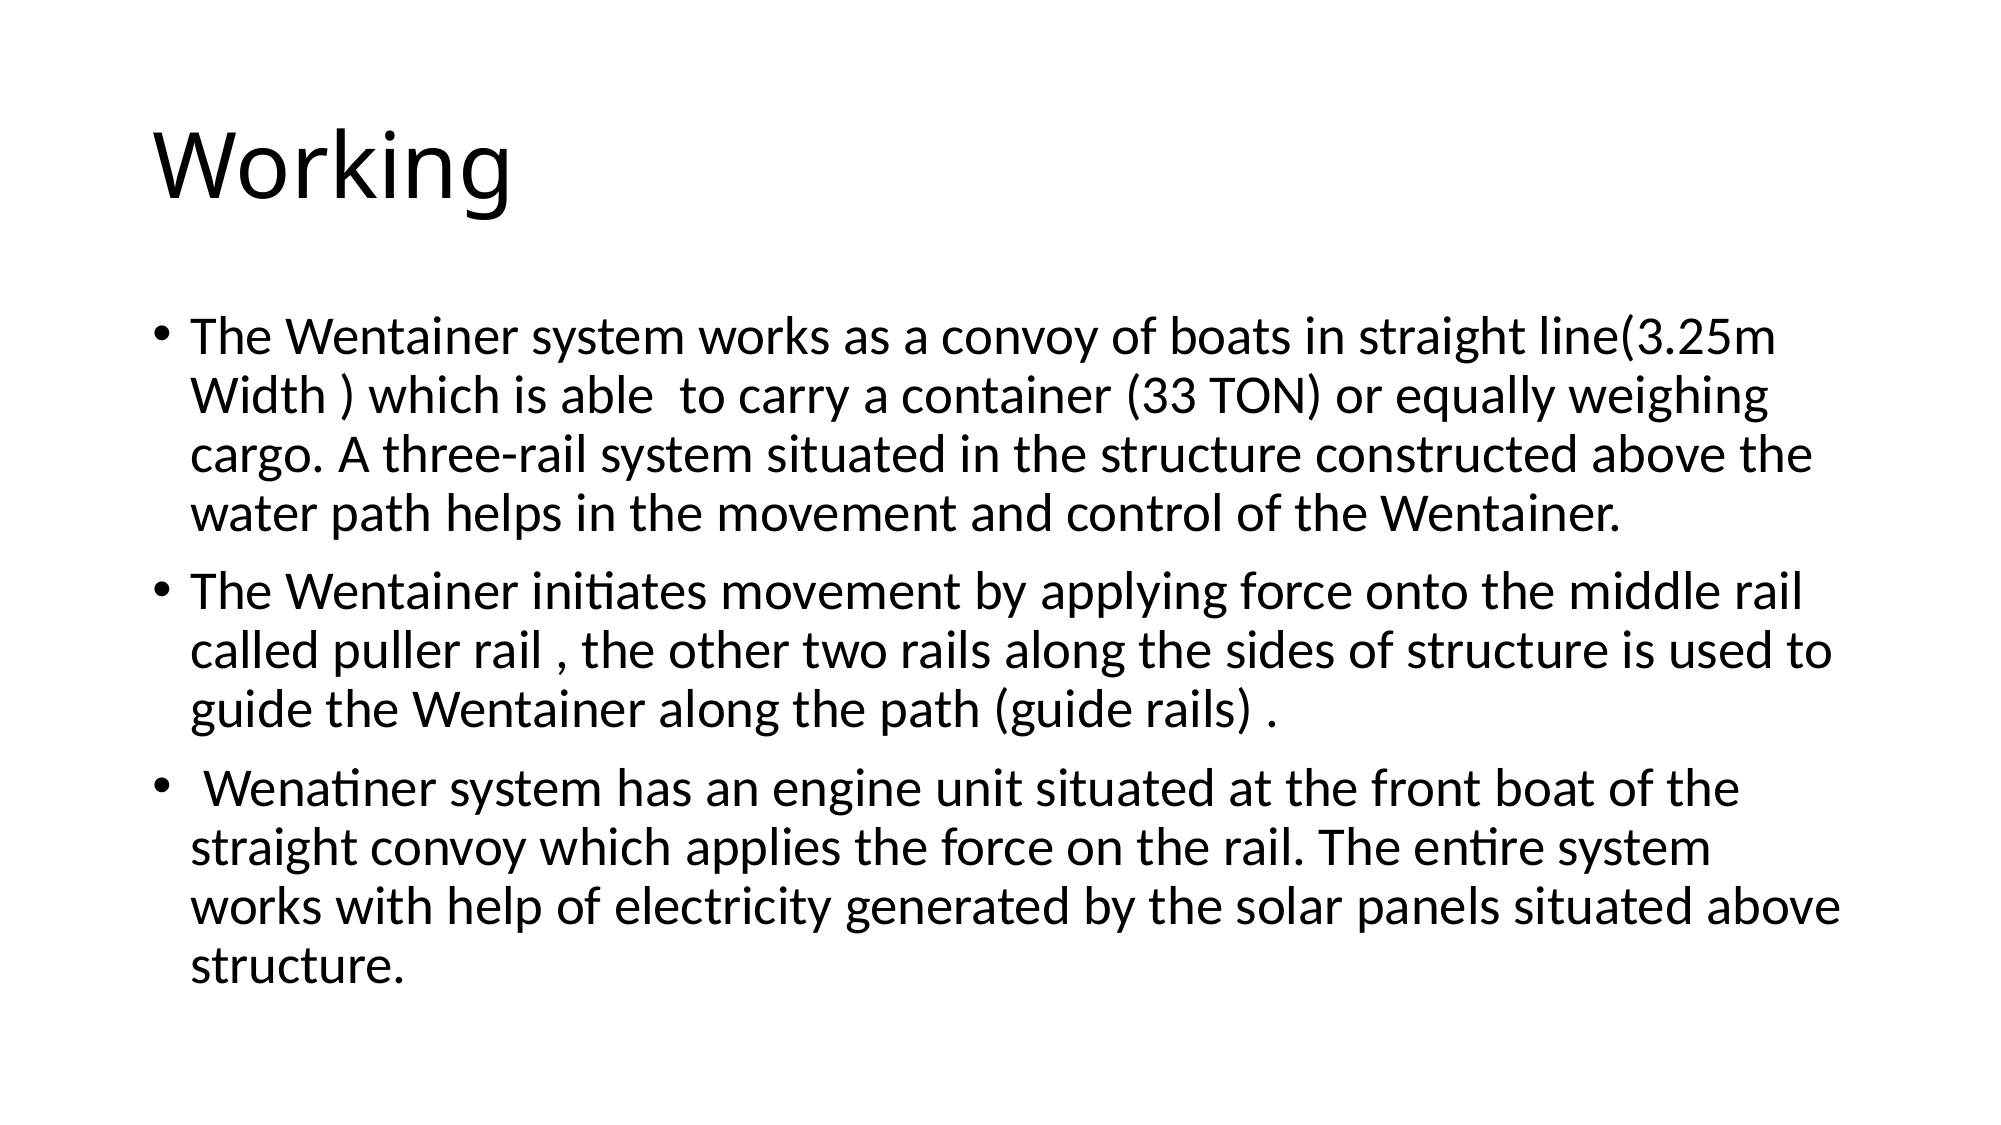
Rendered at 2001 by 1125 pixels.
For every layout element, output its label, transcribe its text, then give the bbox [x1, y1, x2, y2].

title Working [137, 59, 1863, 278]
list The Wentainer system works as a convoy of boats in straight line(3.25m Width ) which is able to carry a container (33 TON) or equally weighing cargo. A three-rail system situated in the structure constructed above the water path helps in the movement and control of the Wentainer. The Wentainer initiates movement by applying force onto the middle rail called puller rail , the other two rails along the sides of structure is used to guide the Wentainer along the path (guide rails) . Wenatiner system has an engine unit situated at the front boat of the straight convoy which applies the force on the rail. The entire system works with help of electricity generated by the solar panels situated above structure. [137, 299, 1863, 1014]
